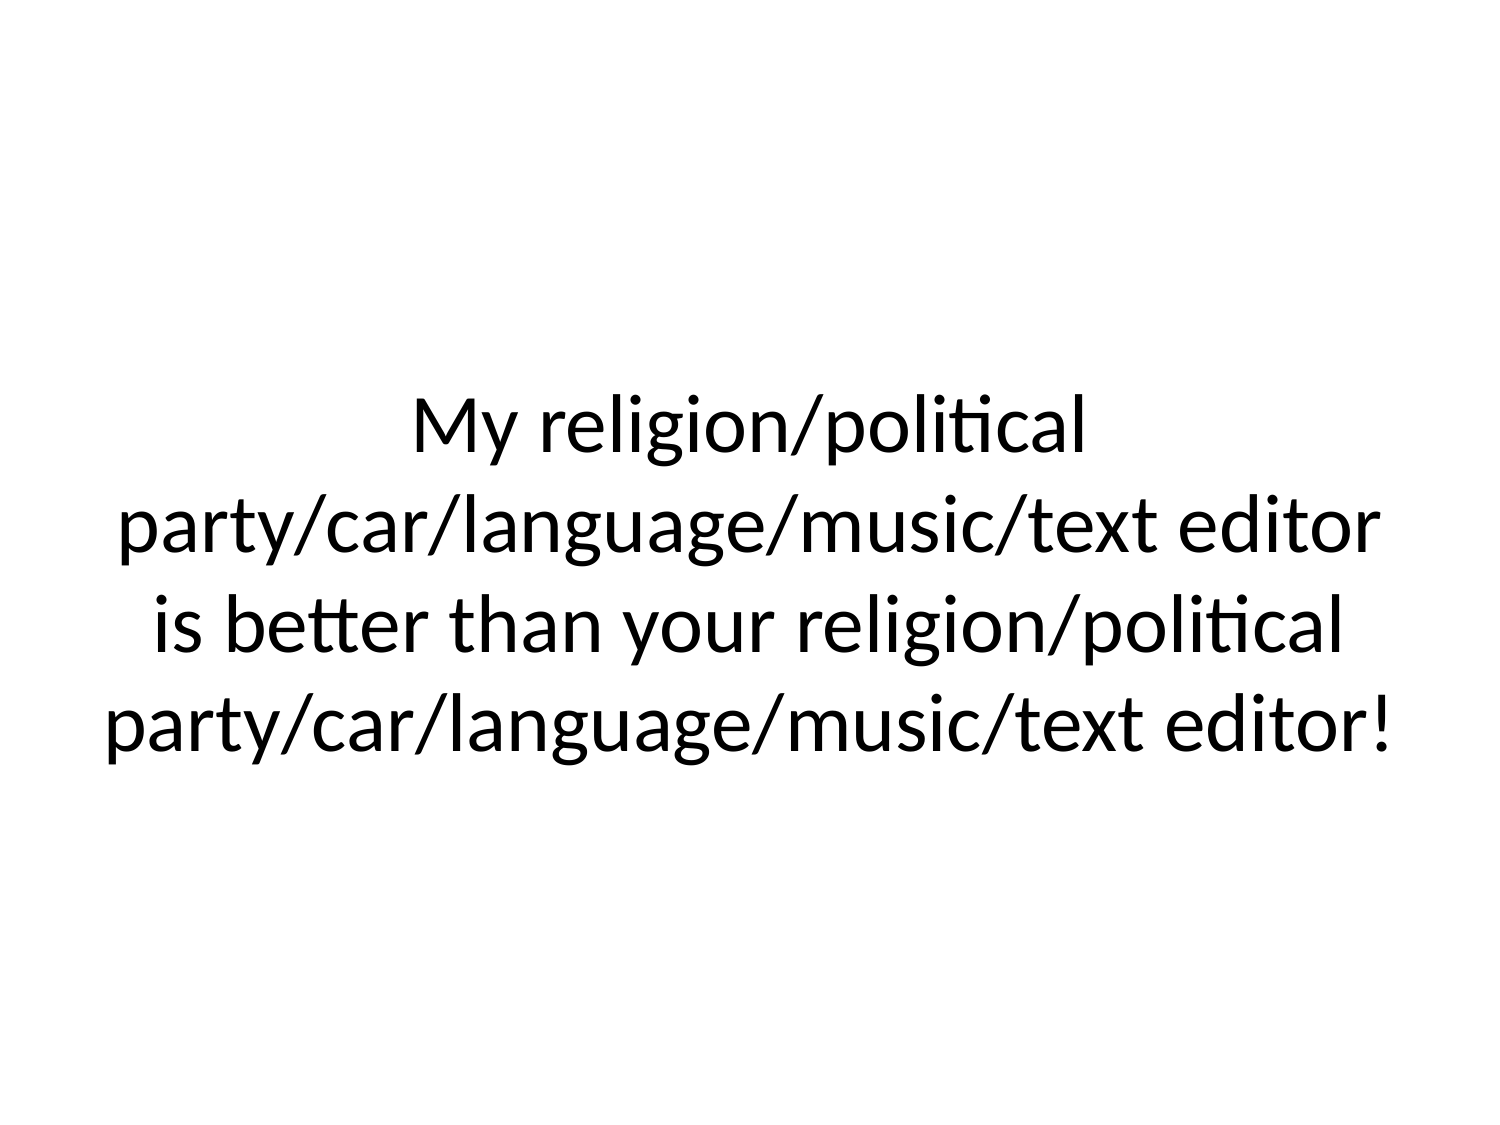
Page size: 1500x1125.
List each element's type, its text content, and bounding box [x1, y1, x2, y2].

title My religion/political party/car/language/music/text editor is better than your religion/political party/car/language/music/text editor! [75, 87, 1425, 1050]
